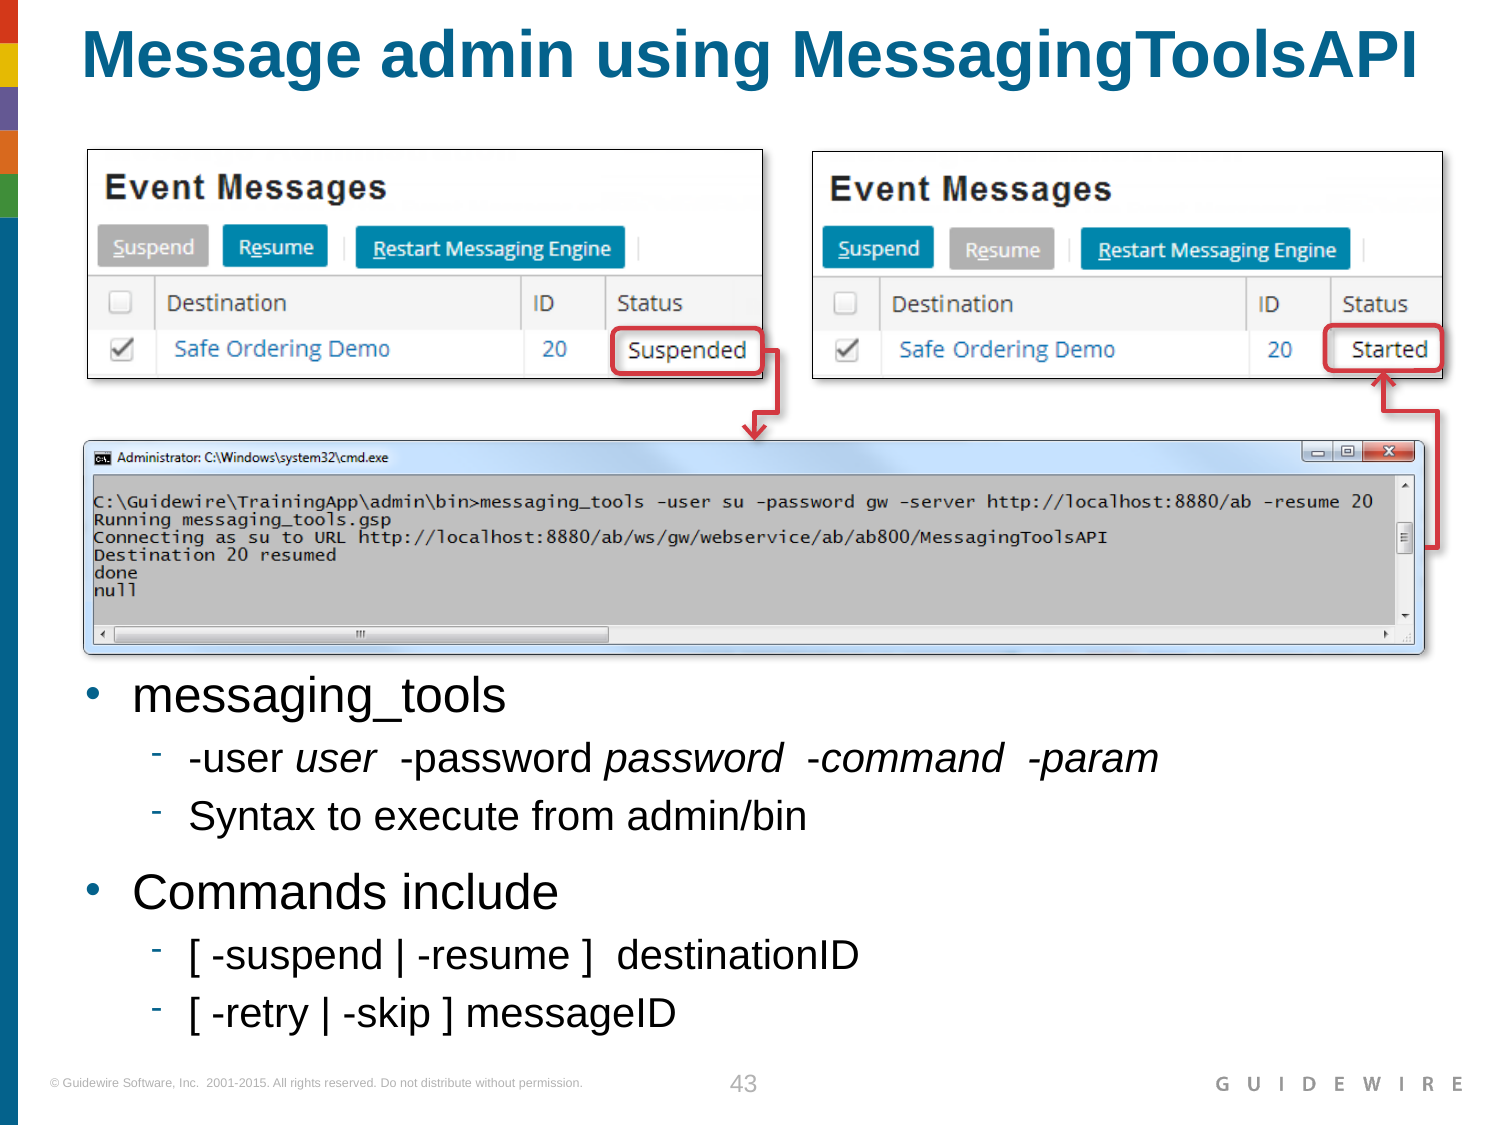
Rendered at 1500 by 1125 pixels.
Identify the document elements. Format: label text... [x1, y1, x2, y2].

picture [86, 149, 763, 379]
list messaging_tools -user user -password password -command -param Syntax to execute from admin/bin Commands include [ -suspend | -resume ] destinationID [ -retry | -skip ] messageID [85, 662, 1450, 1050]
picture [1215, 1073, 1480, 1096]
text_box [1383, 370, 1426, 548]
picture [812, 151, 1443, 379]
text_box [753, 350, 763, 441]
title Message admin using MessagingToolsAPI [81, 19, 1446, 142]
picture [83, 439, 1426, 655]
